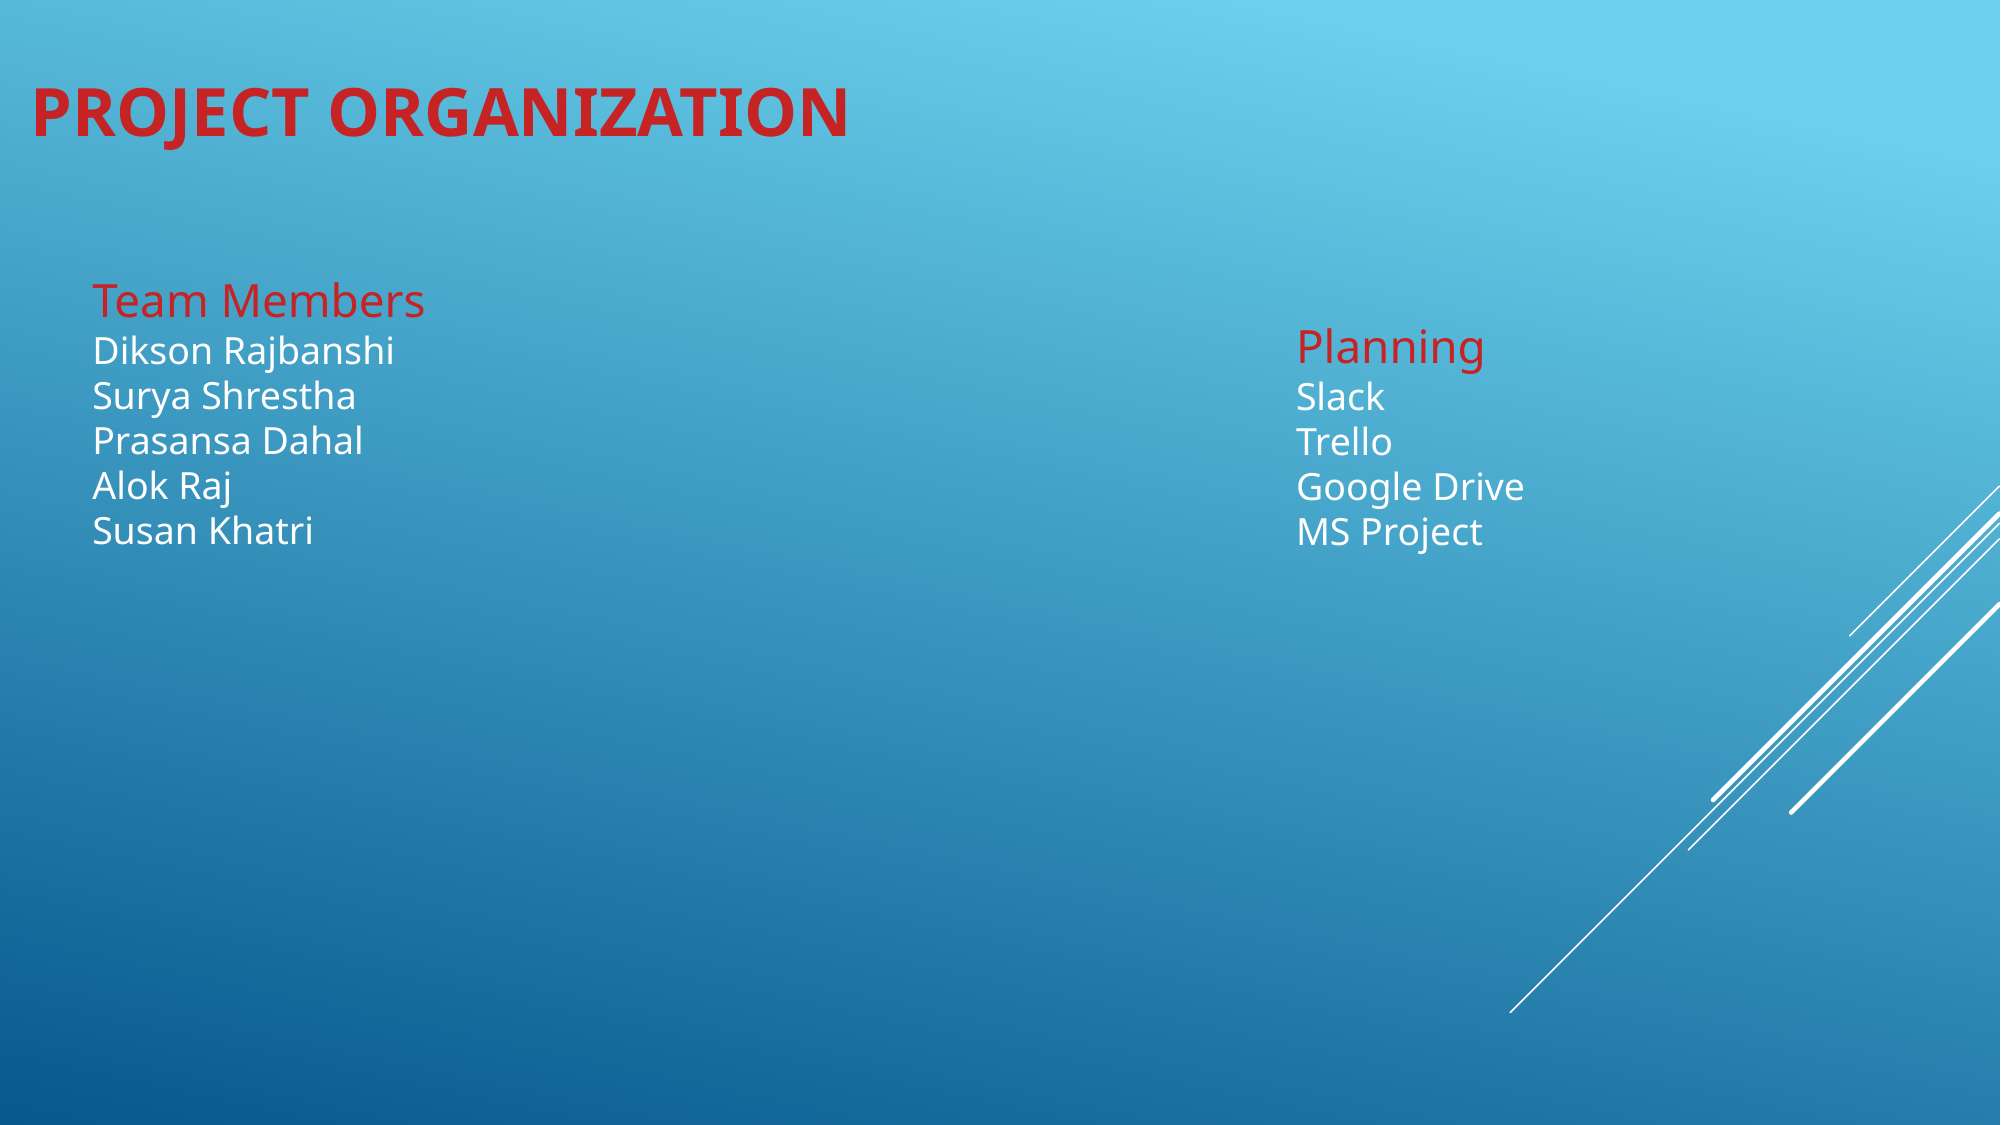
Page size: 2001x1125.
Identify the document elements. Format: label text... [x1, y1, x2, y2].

text_box Planning Slack Trello Google Drive MS Project [1281, 310, 1631, 560]
text_box Team Members Dikson Rajbanshi Surya Shrestha Prasansa Dahal Alok Raj Susan Khatri [77, 264, 453, 560]
title Project Organization [15, 16, 1416, 158]
